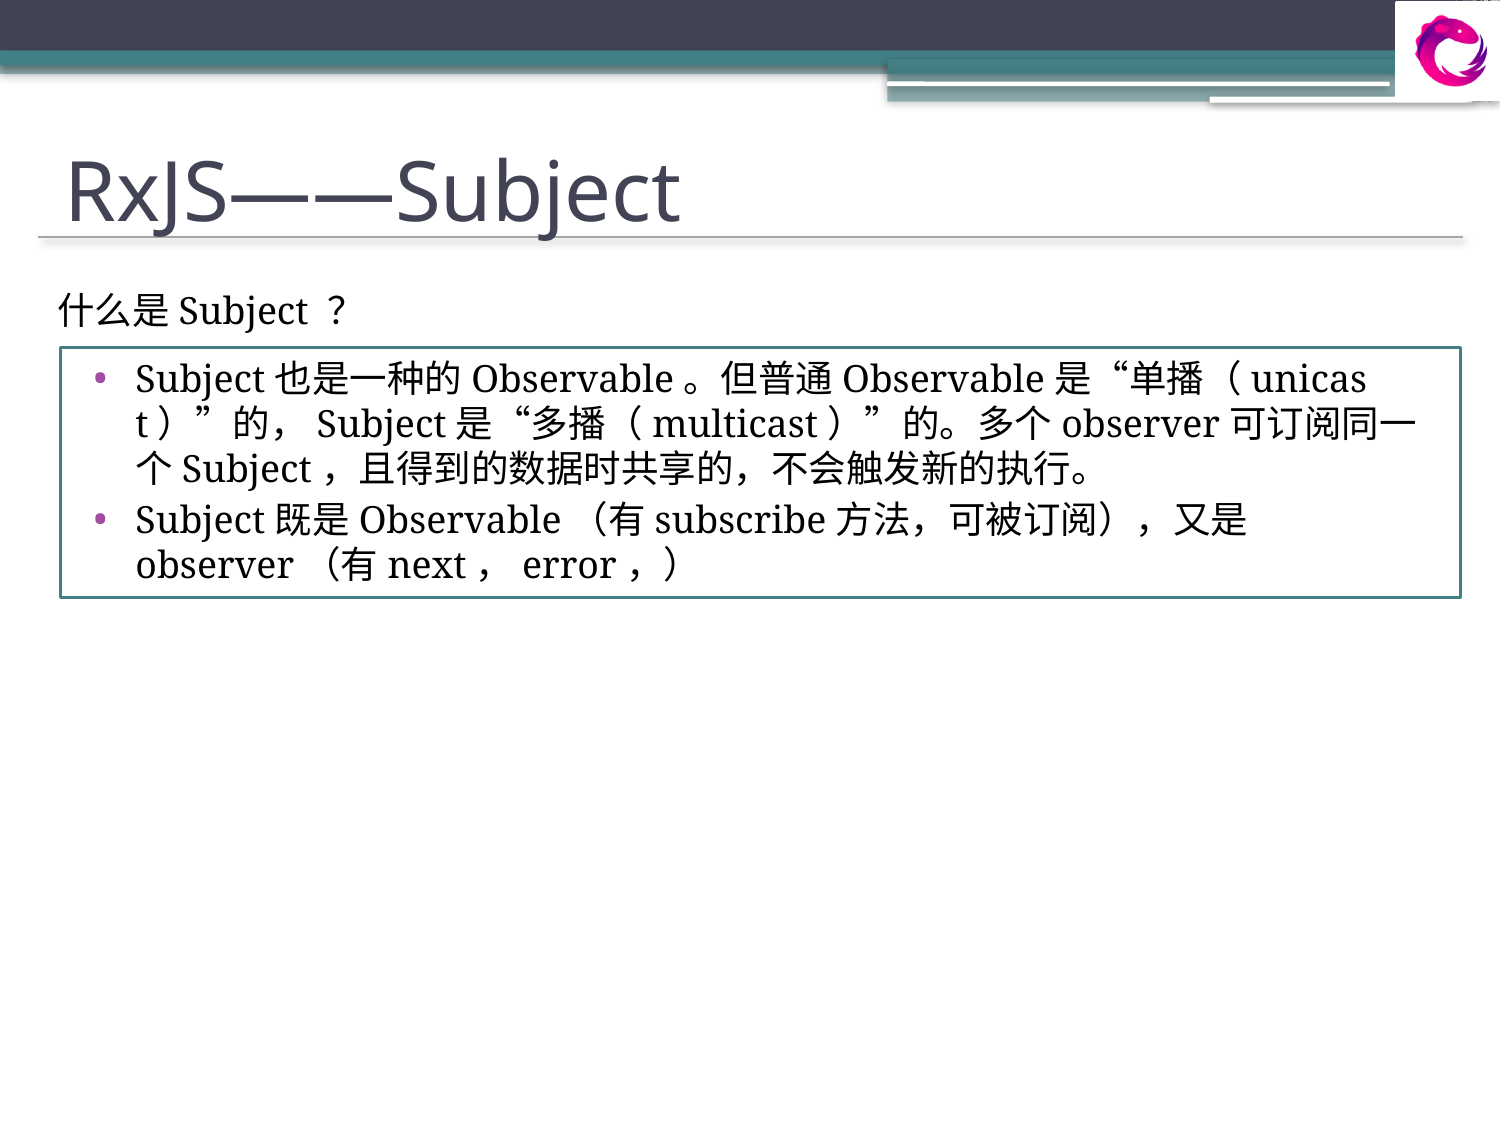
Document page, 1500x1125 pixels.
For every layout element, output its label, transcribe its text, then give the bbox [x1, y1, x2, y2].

list Subject也是一种的Observable。但普通Observable是“单播（unicast）”的，Subject是“多播（multicast）”的。多个observer可订阅同一个Subject，且得到的数据时共享的，不会触发新的执行。 Subject既是Observable（有subscribe方法，可被订阅），又是observer（有next，error，） [59, 346, 1462, 599]
picture [1412, 12, 1488, 88]
text_box 什么是Subject ？ [42, 279, 380, 340]
title RxJS——Subject [50, 100, 1450, 276]
